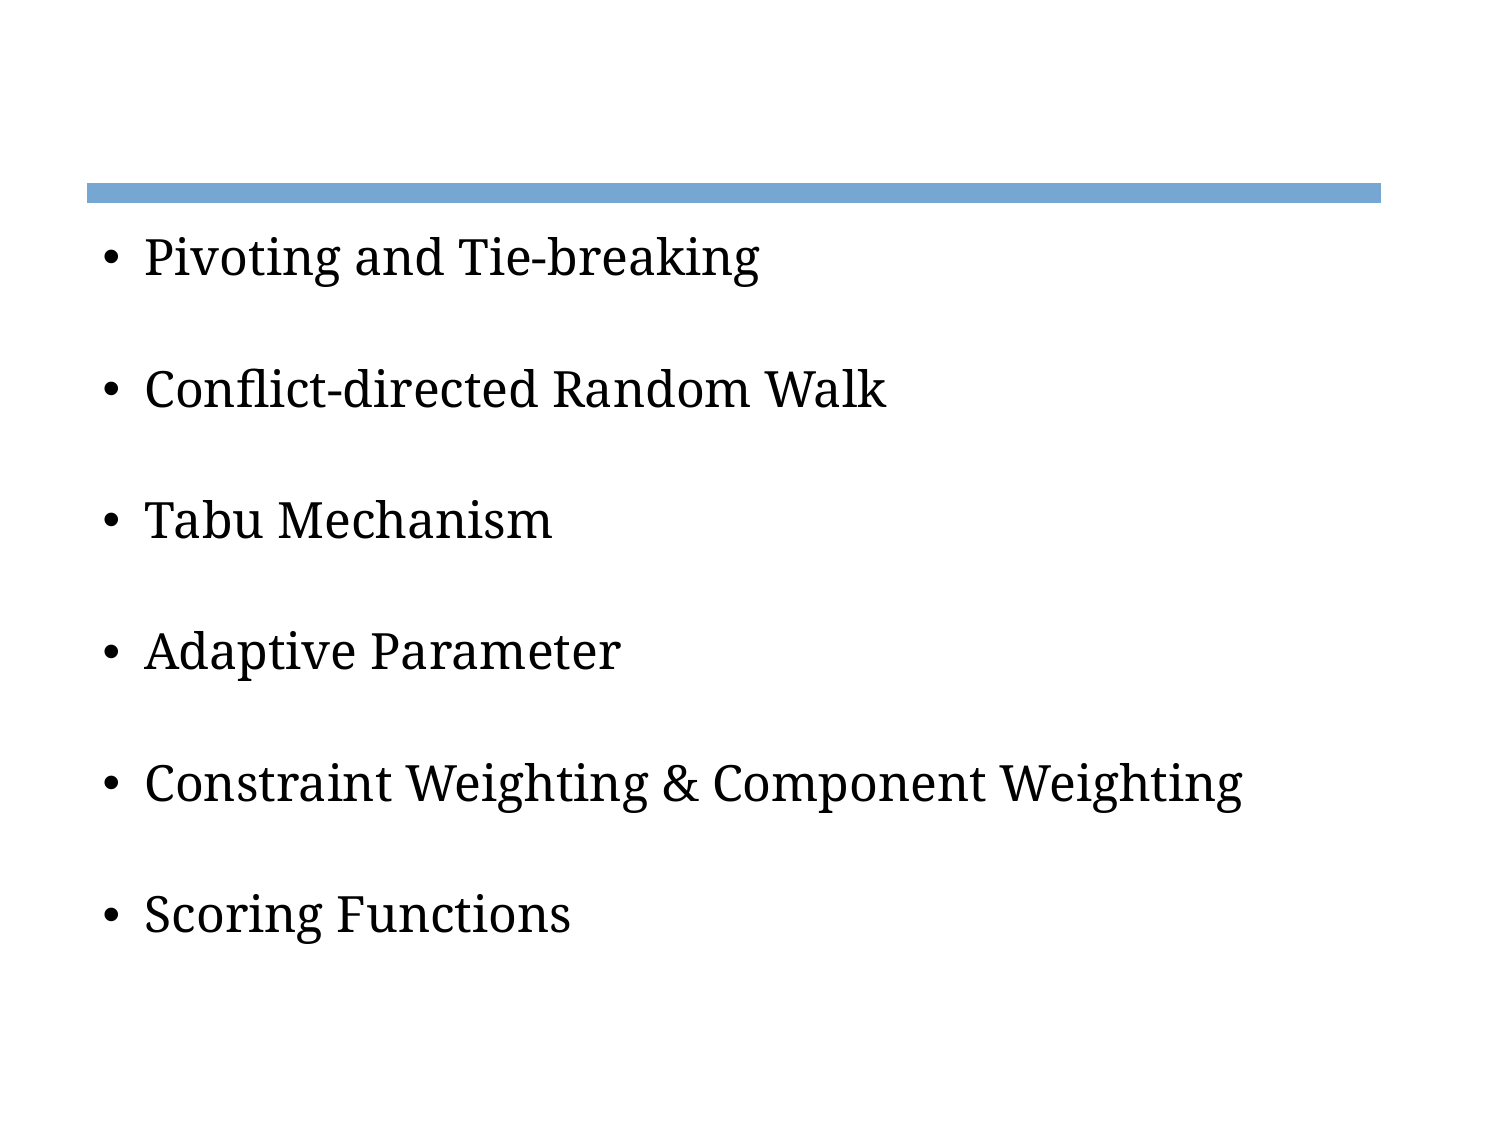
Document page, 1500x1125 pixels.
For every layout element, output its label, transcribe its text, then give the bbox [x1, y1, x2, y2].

list Pivoting and Tie-breaking Conflict-directed Random Walk Tabu Mechanism Adaptive Parameter Constraint Weighting & Component Weighting Scoring Functions [87, 224, 1397, 1014]
